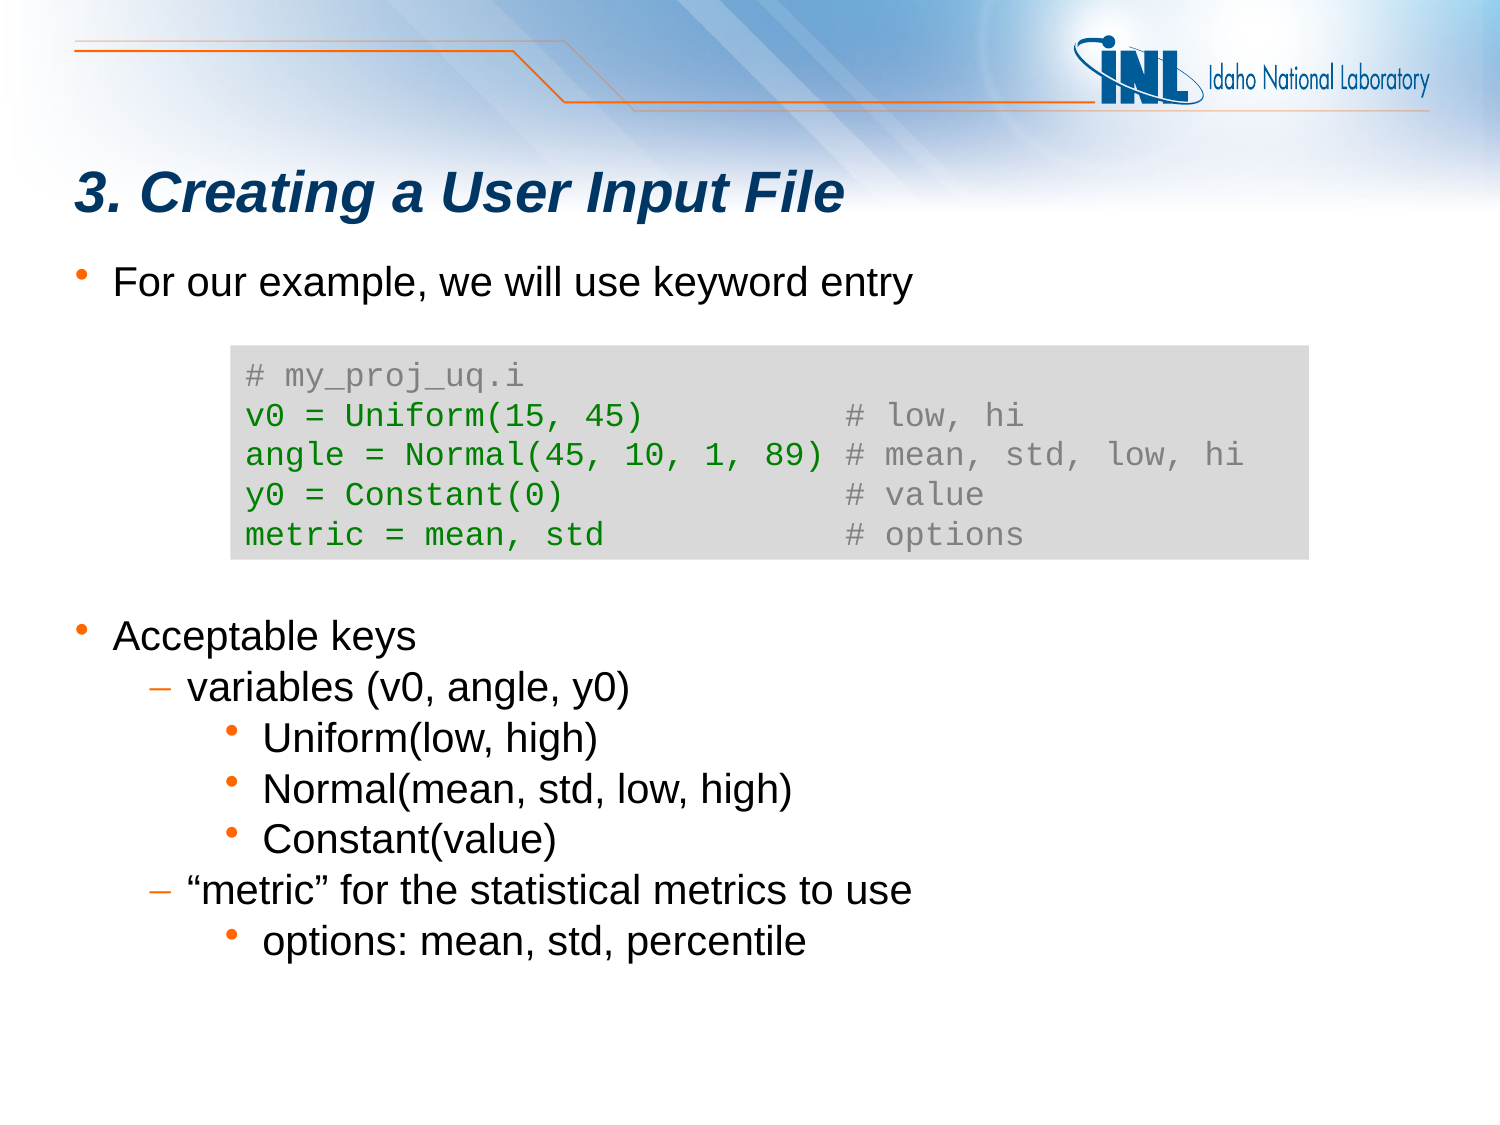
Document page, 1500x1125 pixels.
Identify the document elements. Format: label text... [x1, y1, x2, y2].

list For our example, we will use keyword entry Acceptable keys variables (v0, angle, y0) Uniform(low, high) Normal(mean, std, low, high) Constant(value) “metric” for the statistical metrics to use options: mean, std, percentile [74, 261, 1426, 1005]
text_box # my_proj_uq.i v0 = Uniform(15, 45) # low, hi angle = Normal(45, 10, 1, 89) # mean, std, low, hi y0 = Constant(0) # value metric = mean, std # options [230, 345, 1309, 560]
picture [0, 0, 1500, 1125]
title 3. Creating a User Input File [74, 164, 1426, 225]
